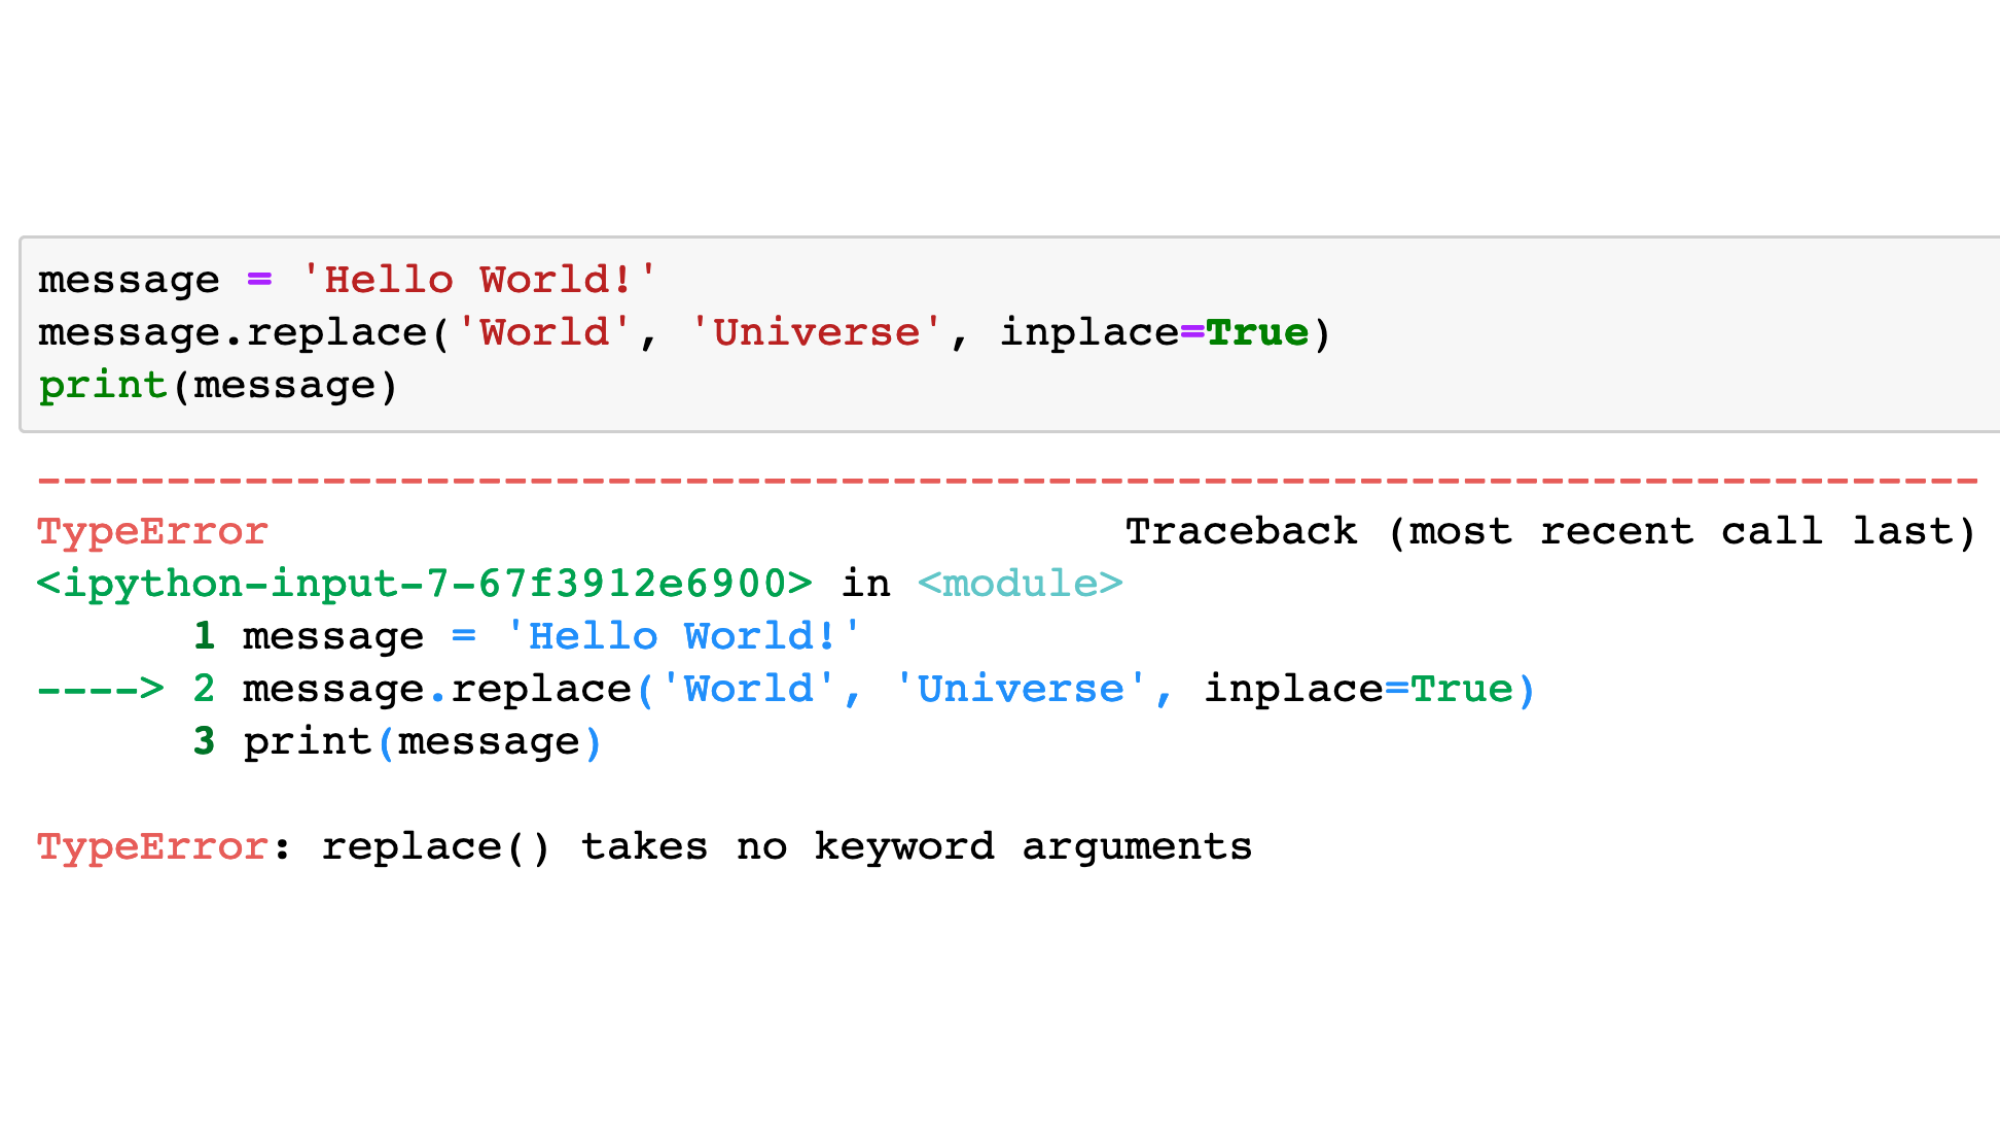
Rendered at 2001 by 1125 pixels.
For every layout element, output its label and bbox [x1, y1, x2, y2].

picture [0, 220, 2000, 902]
